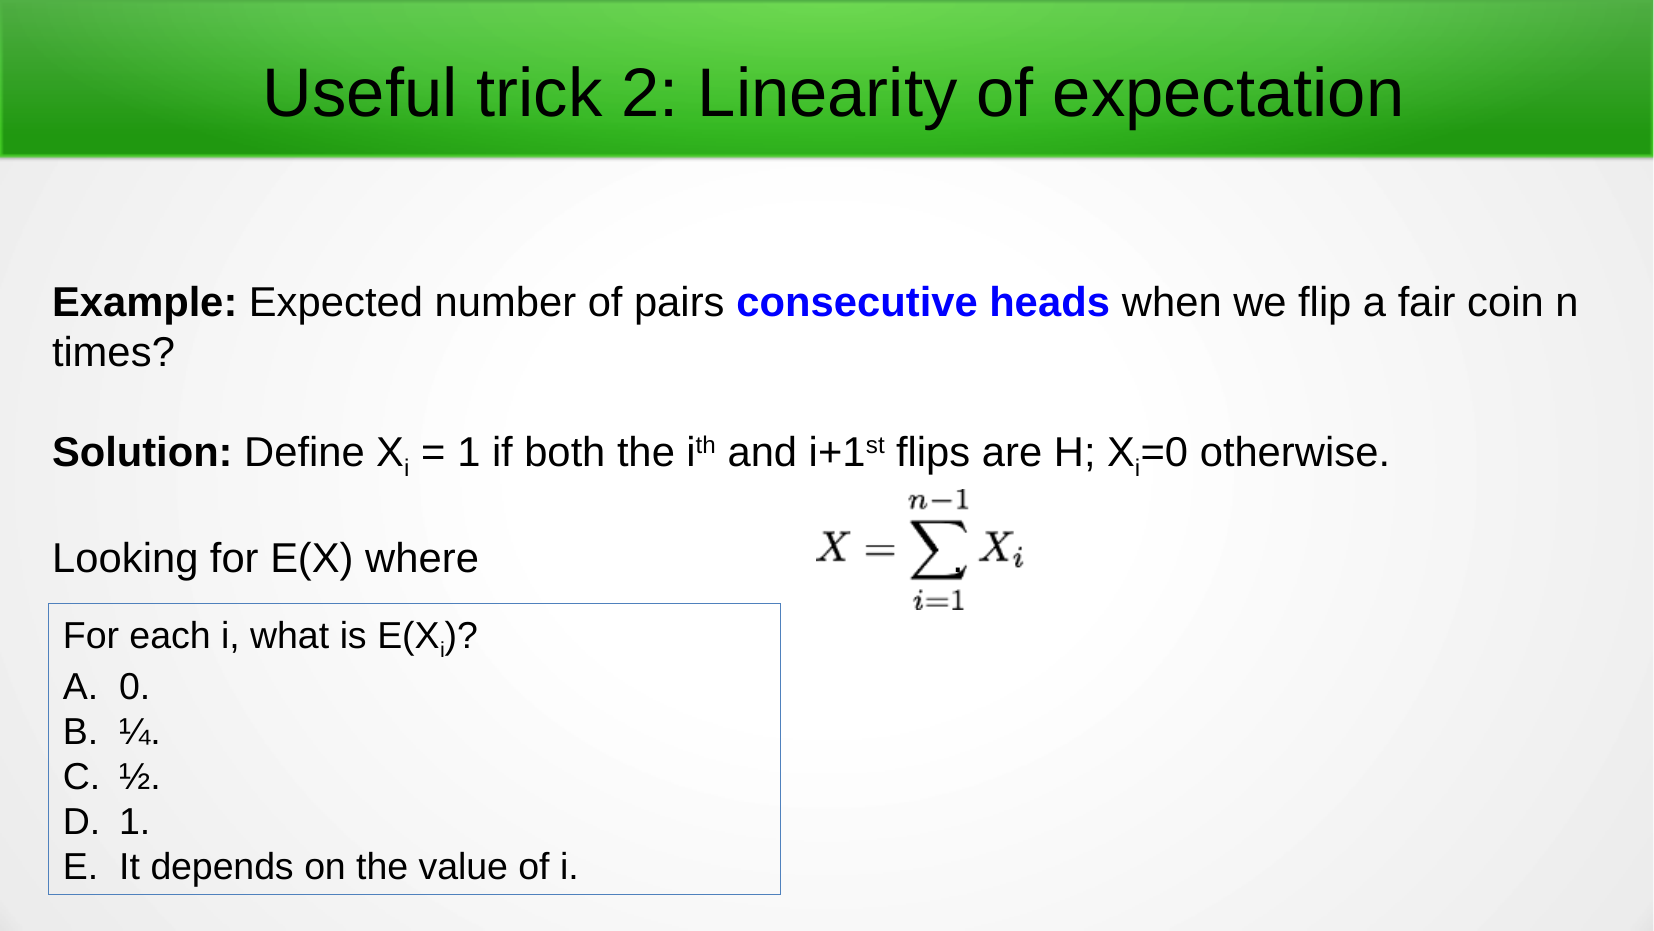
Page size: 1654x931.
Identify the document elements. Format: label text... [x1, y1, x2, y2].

text_box Example: Expected number of pairs consecutive heads when we flip a fair coin n times? Solution: Define Xi = 1 if both the ith and i+1st flips are H; Xi=0 otherwise. Looking for E(X) where . [37, 266, 1643, 739]
text_box Useful trick 2: Linearity of expectation [48, 35, 1620, 142]
picture [0, 0, 1654, 931]
text_box For each i, what is E(Xi)? 0. ¼. ½. 1. It depends on the value of i. [48, 603, 781, 895]
